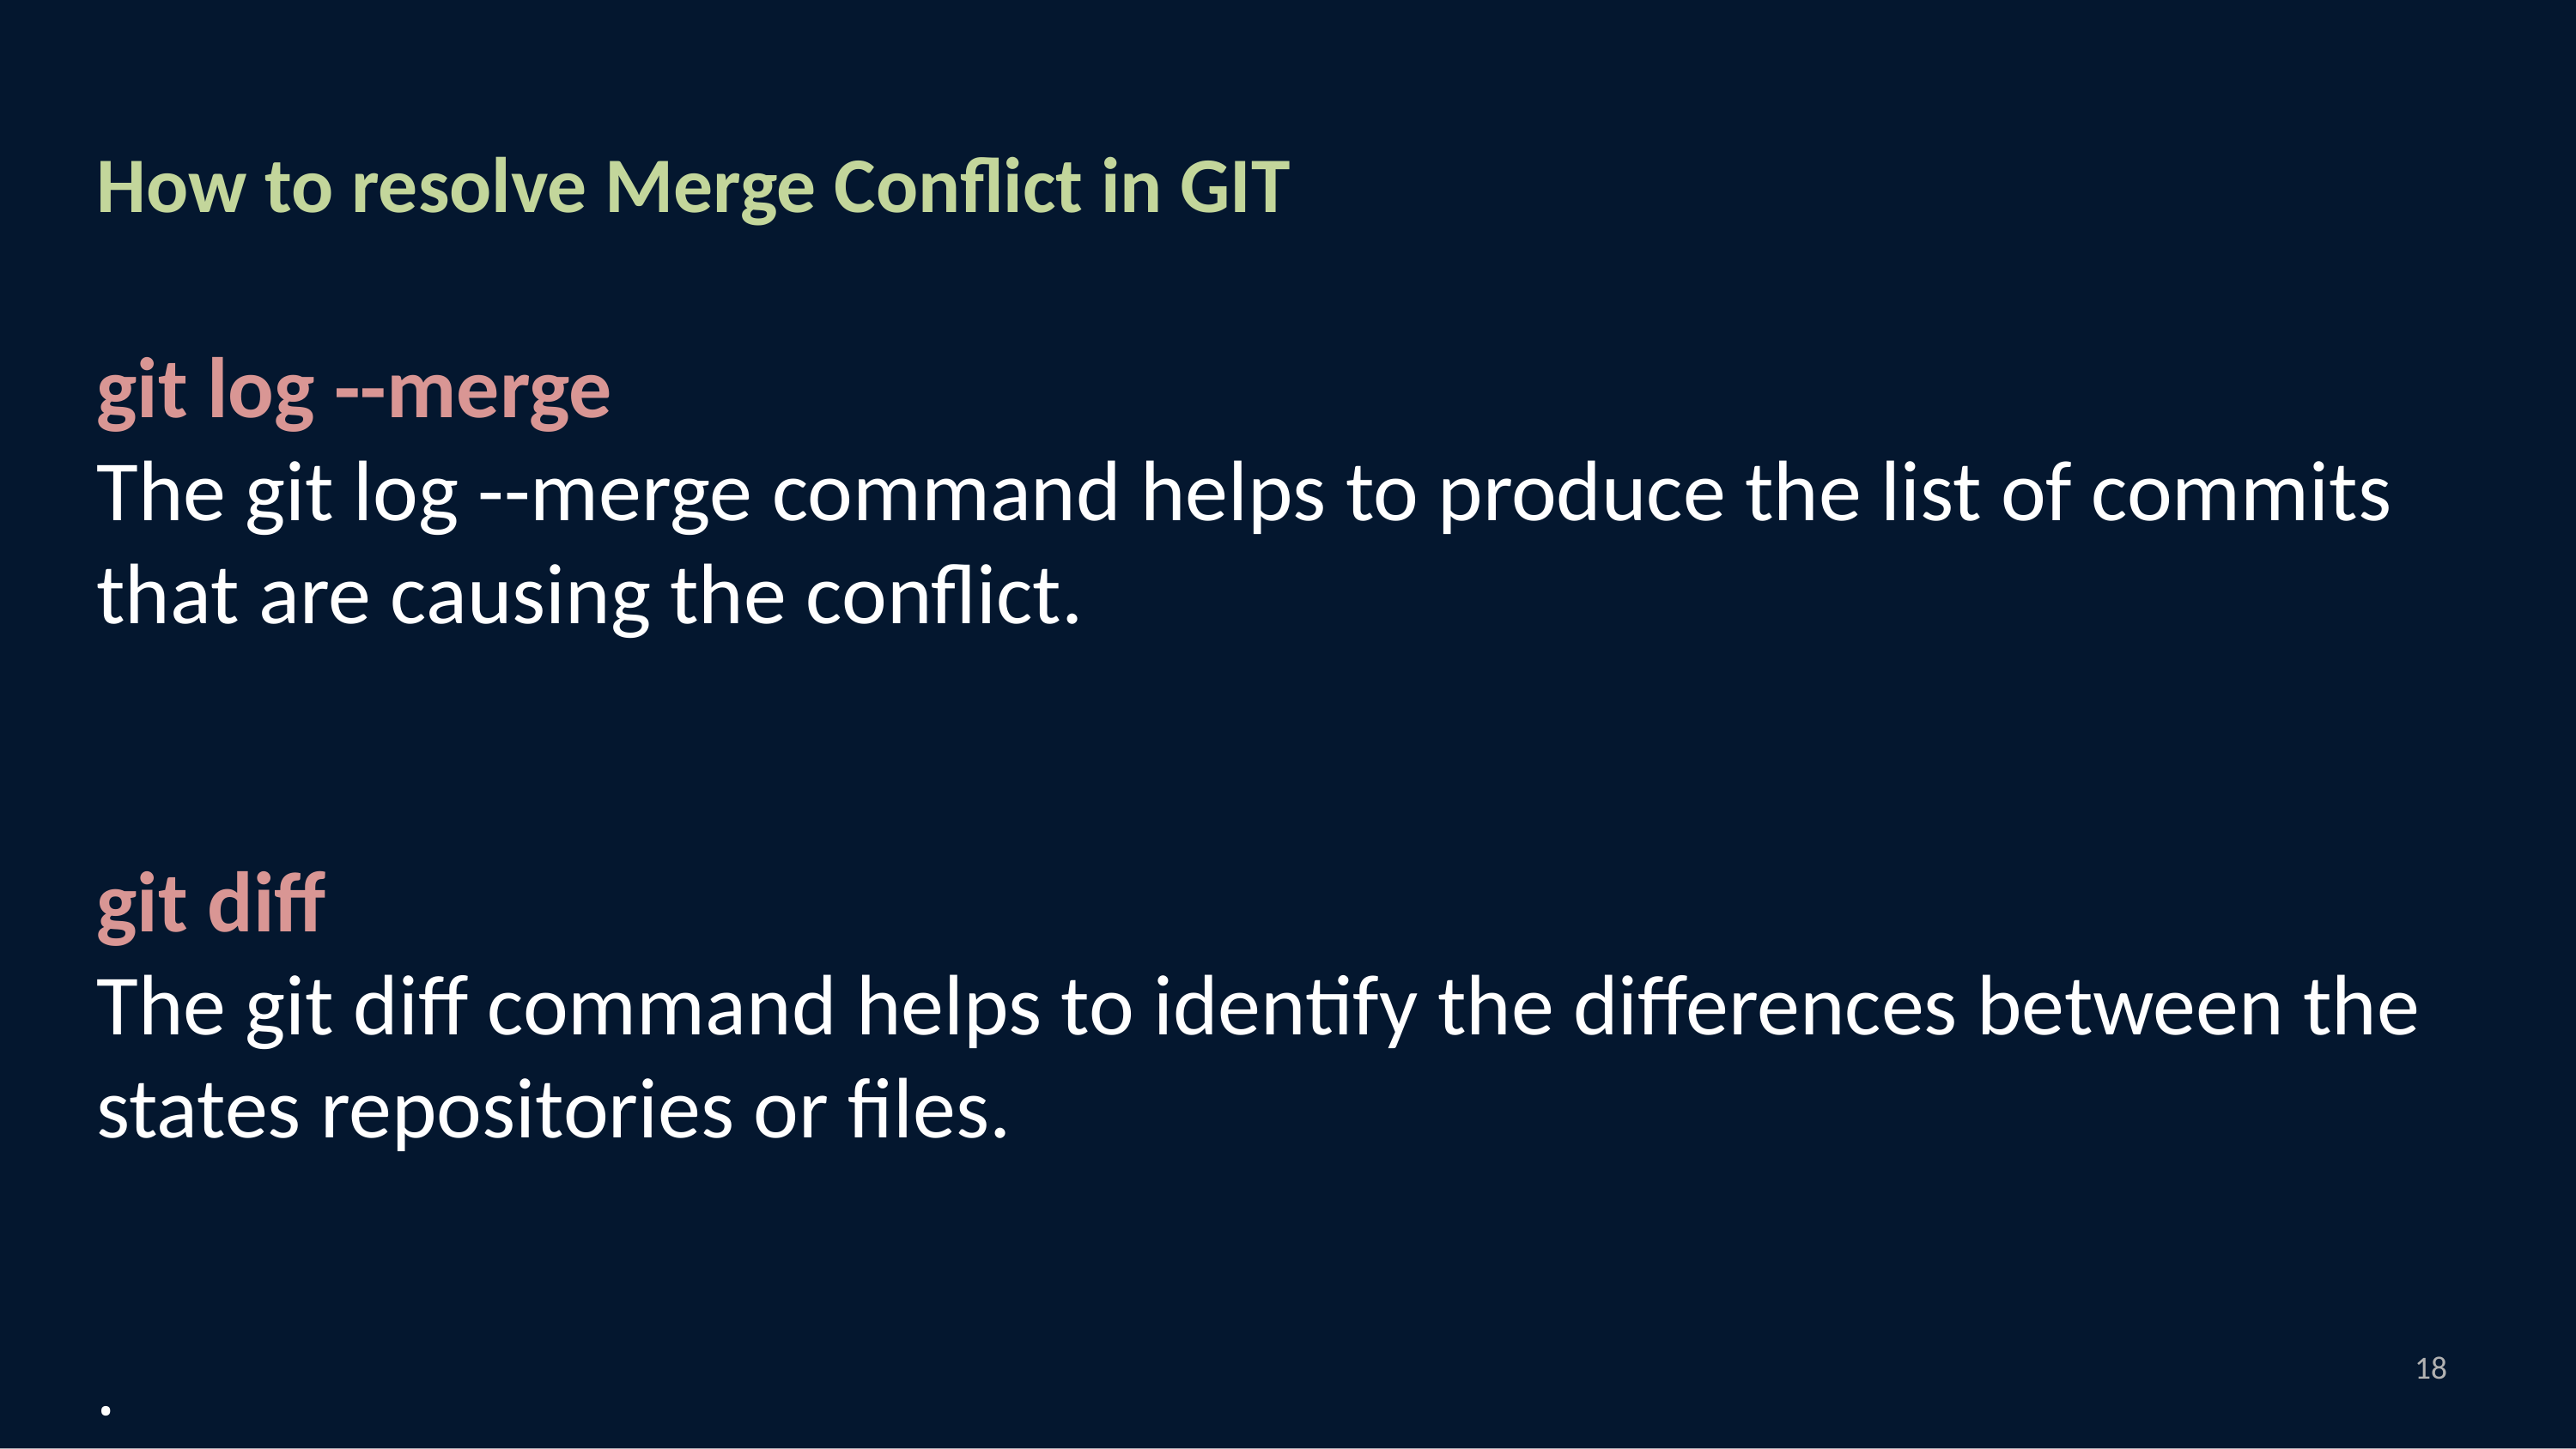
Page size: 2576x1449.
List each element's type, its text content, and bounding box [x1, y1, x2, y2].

slide_number 18 [1855, 1347, 2447, 1420]
list How to resolve Merge Conflict in GIT git log --merge The git log --merge command helps to produce the list of commits that are causing the conflict. git diff The git diff command helps to identify the differences between the states repositories or files. . [96, 134, 2519, 1449]
